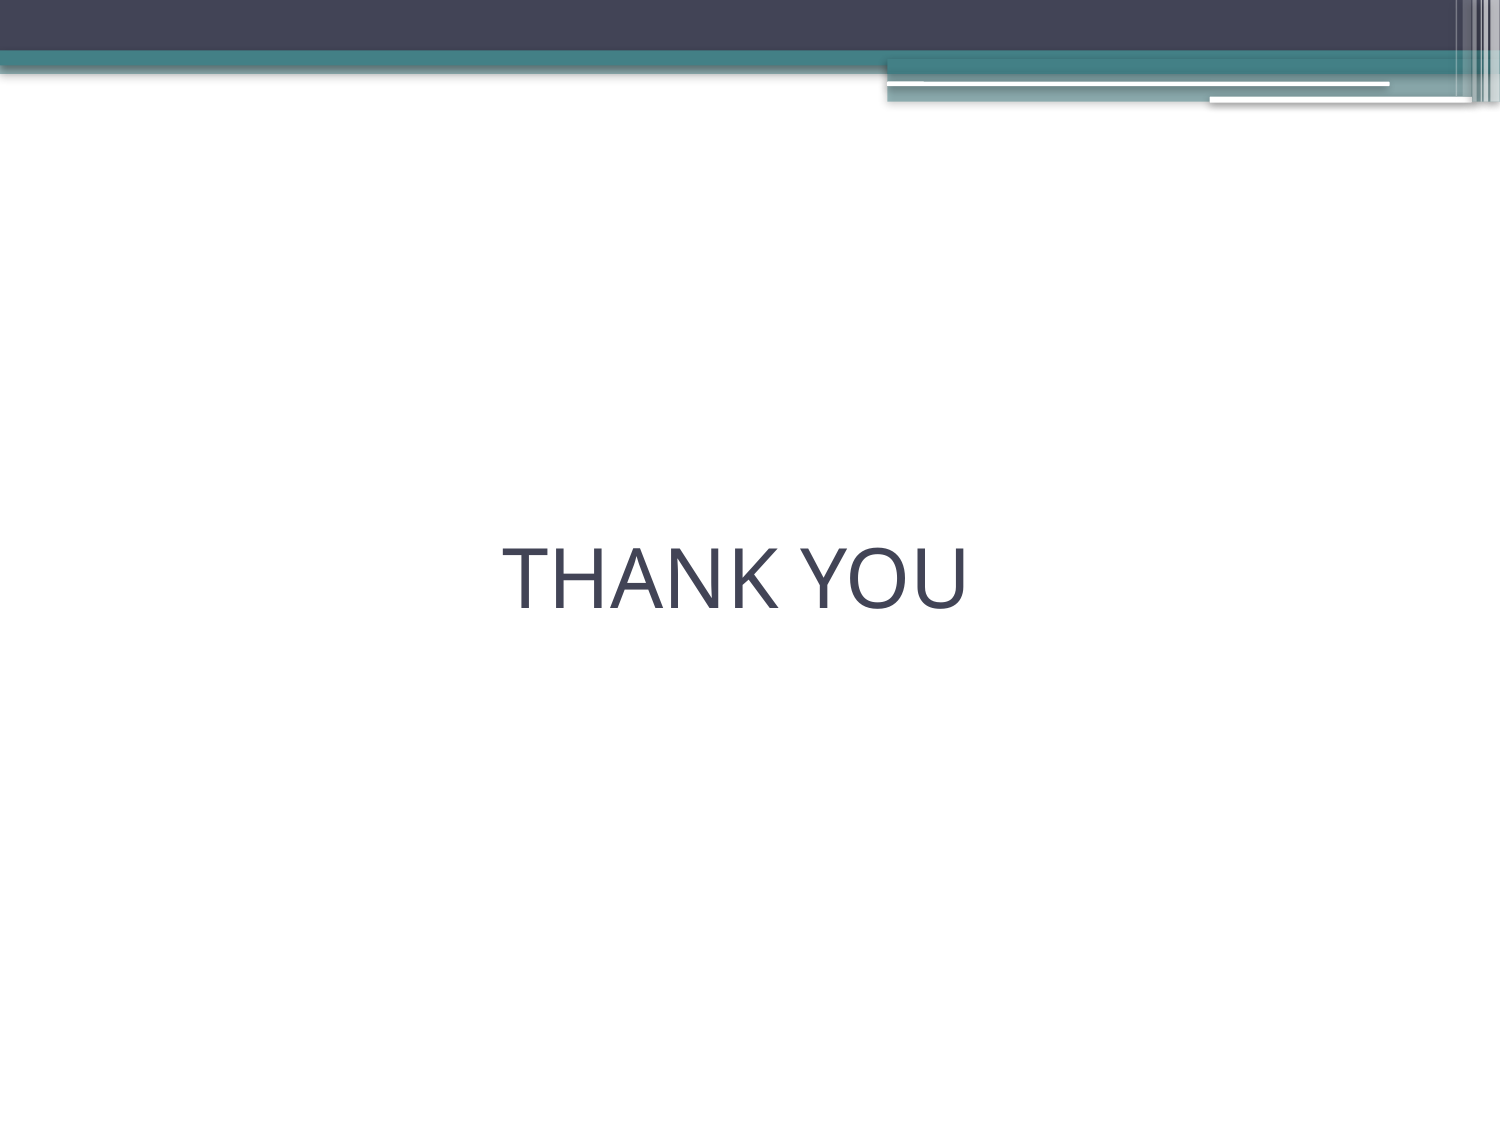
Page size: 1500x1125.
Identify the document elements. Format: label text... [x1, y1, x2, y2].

title THANK YOU [62, 487, 1413, 663]
